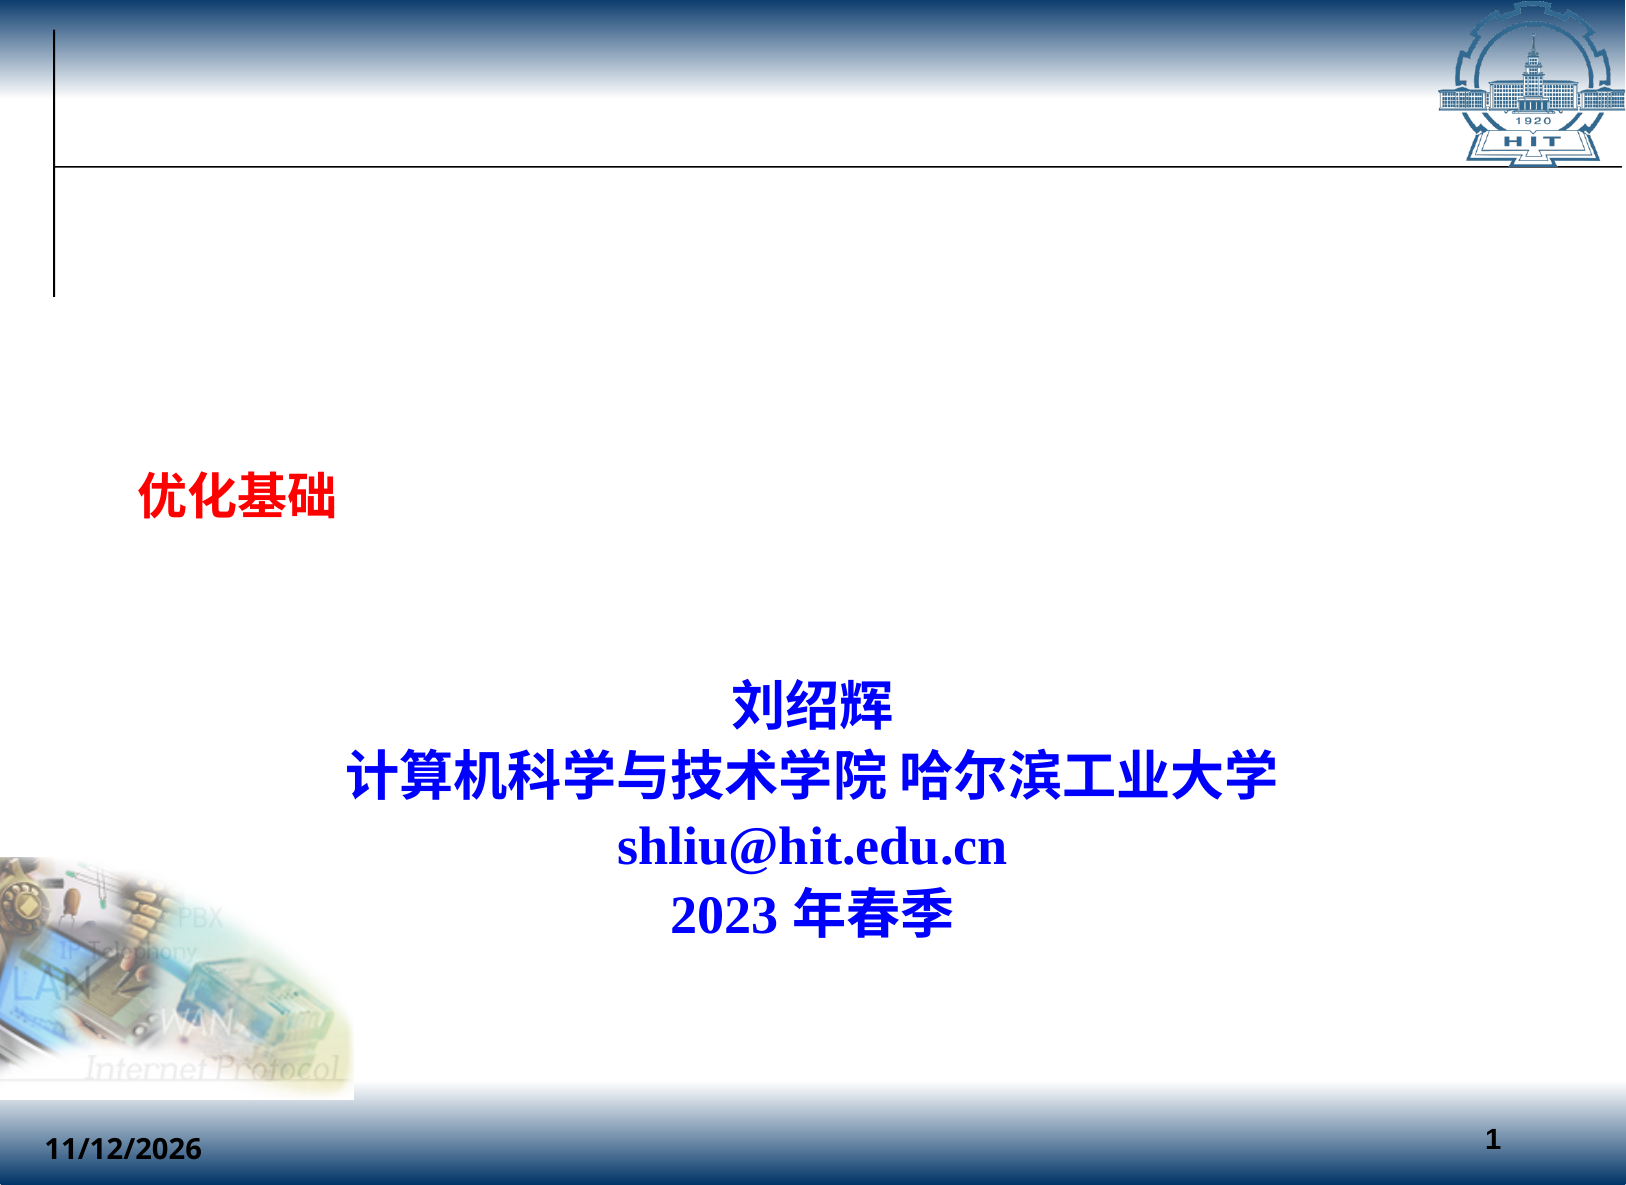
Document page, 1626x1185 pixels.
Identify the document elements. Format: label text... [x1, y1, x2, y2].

title 优化基础 [121, 367, 1504, 622]
picture [0, 857, 354, 1100]
subtitle 刘绍辉 计算机科学与技术学院 哈尔滨工业大学 shliu@hit.edu.cn 2023年春季 [243, 671, 1382, 974]
picture [1438, 1, 1626, 167]
